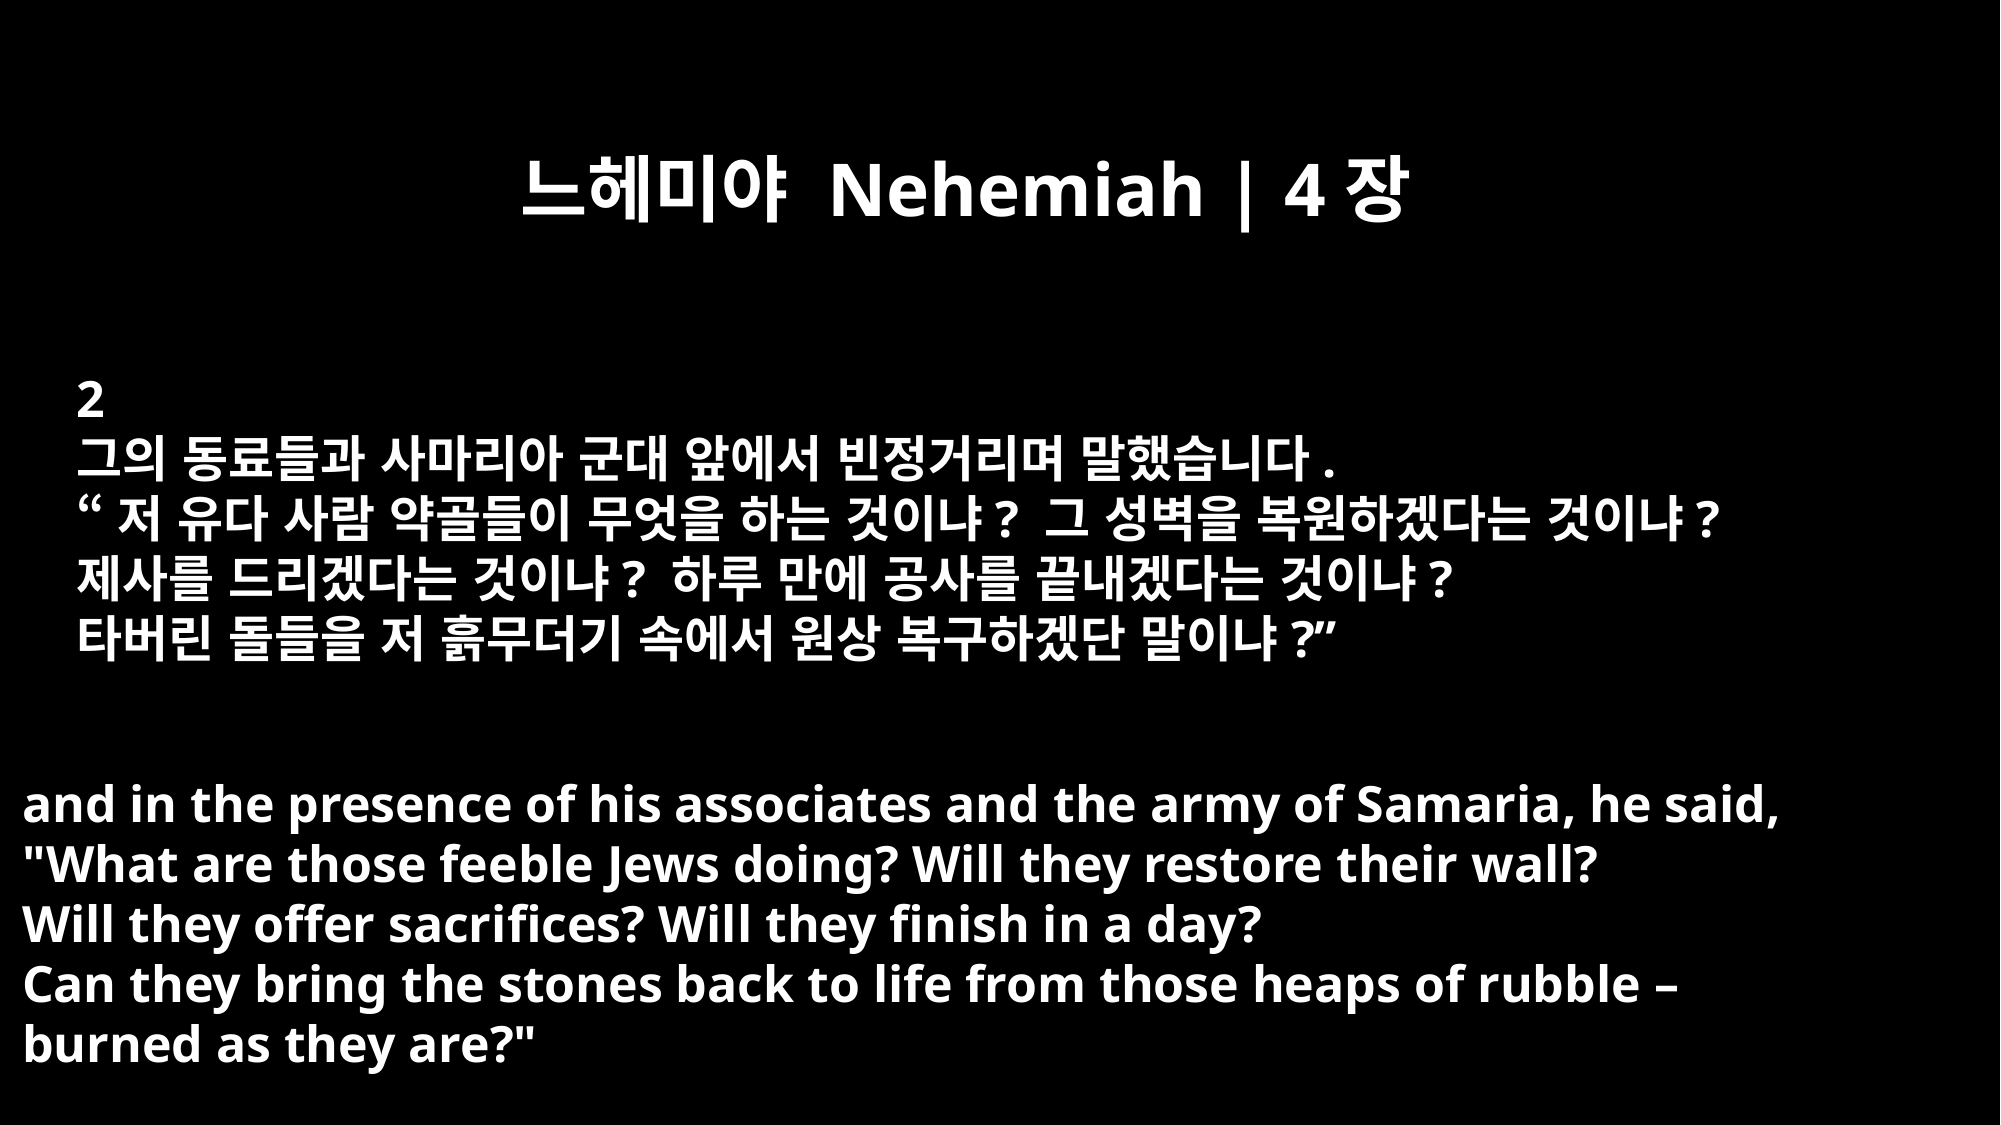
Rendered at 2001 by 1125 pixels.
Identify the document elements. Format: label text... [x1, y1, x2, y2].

text_box 느헤미야 Nehemiah | 4장 [505, 136, 1427, 239]
text_box 2 그의 동료들과 사마리아 군대 앞에서 빈정거리며 말했습니다. “저 유다 사람 약골들이 무엇을 하는 것이냐? 그 성벽을 복원하겠다는 것이냐? 제사를 드리겠다는 것이냐? 하루 만에 공사를 끝내겠다는 것이냐? 타버린 돌들을 저 흙무더기 속에서 원상 복구하겠단 말이냐?” [62, 359, 1735, 675]
text_box and in the presence of his associates and the army of Samaria, he said, "What are those feeble Jews doing? Will they restore their wall? Will they offer sacrifices? Will they finish in a day? Can they bring the stones back to life from those heaps of rubble – burned as they are?" [7, 764, 1797, 1080]
